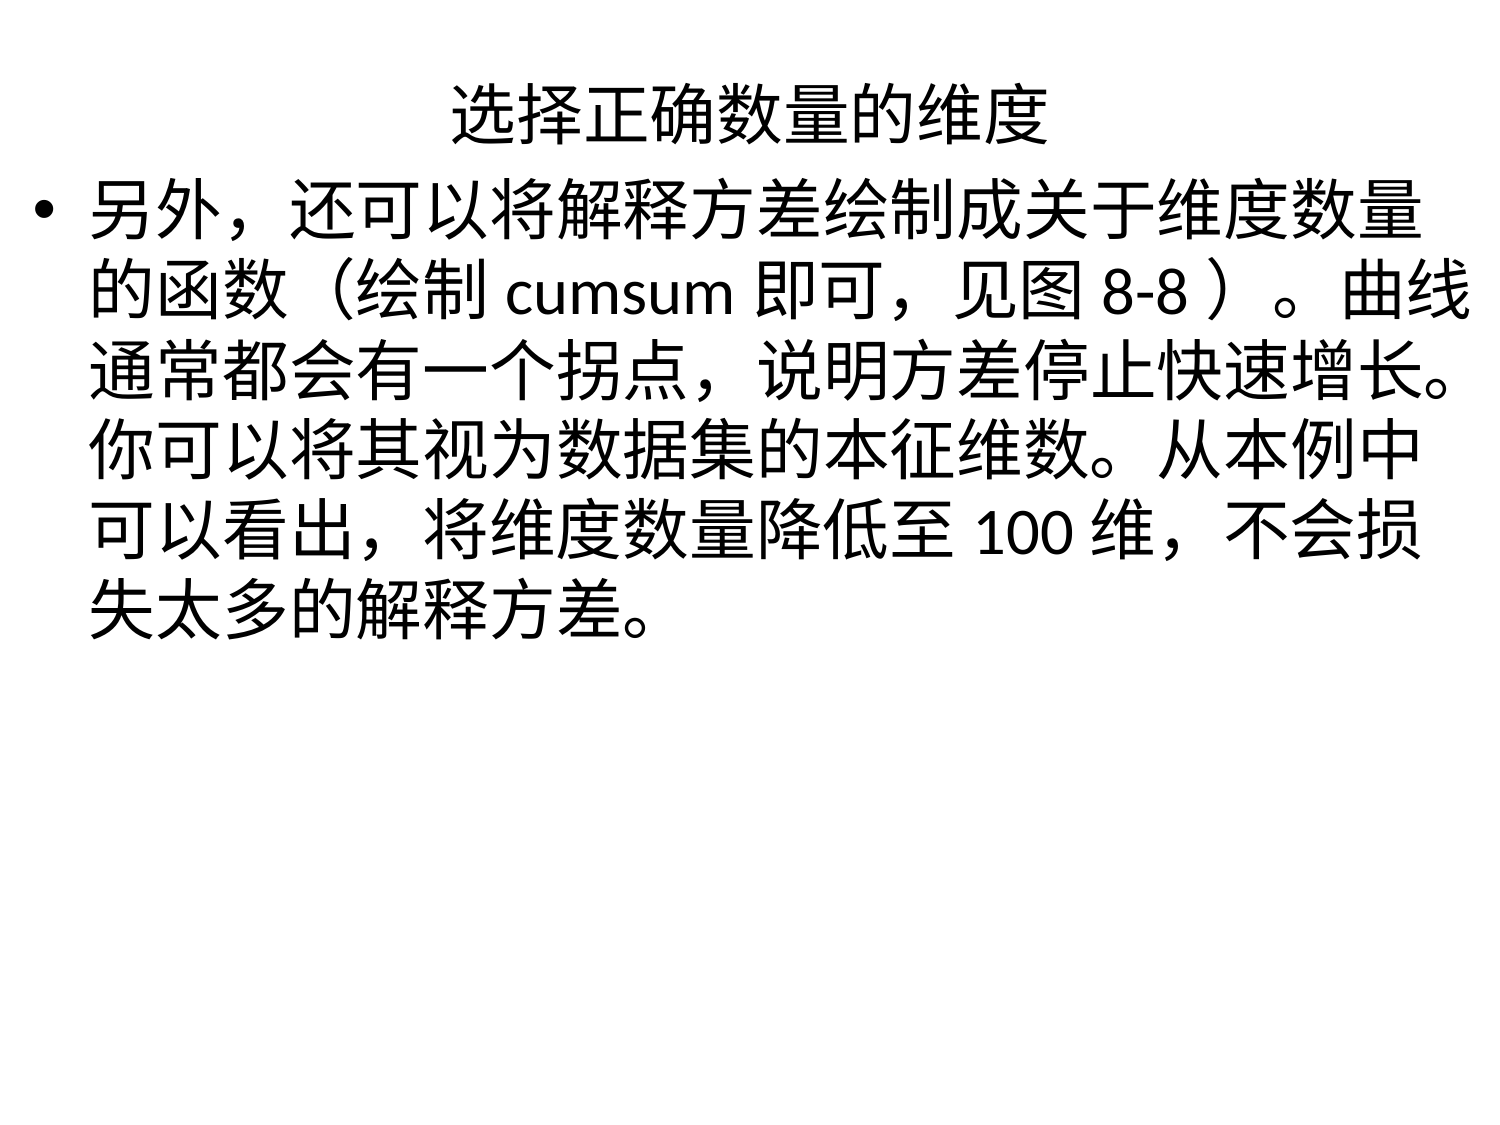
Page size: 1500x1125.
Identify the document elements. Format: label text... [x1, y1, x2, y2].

list 另外，还可以将解释方差绘制成关于维度数量的函数（绘制cumsum即可，见图8-8）。曲线通常都会有一个拐点，说明方差停止快速增长。你可以将其视为数据集的本征维数。从本例中可以看出，将维度数量降低至100维，不会损失太多的解释方差。 [17, 160, 1500, 1005]
title 选择正确数量的维度 [75, 19, 1425, 160]
